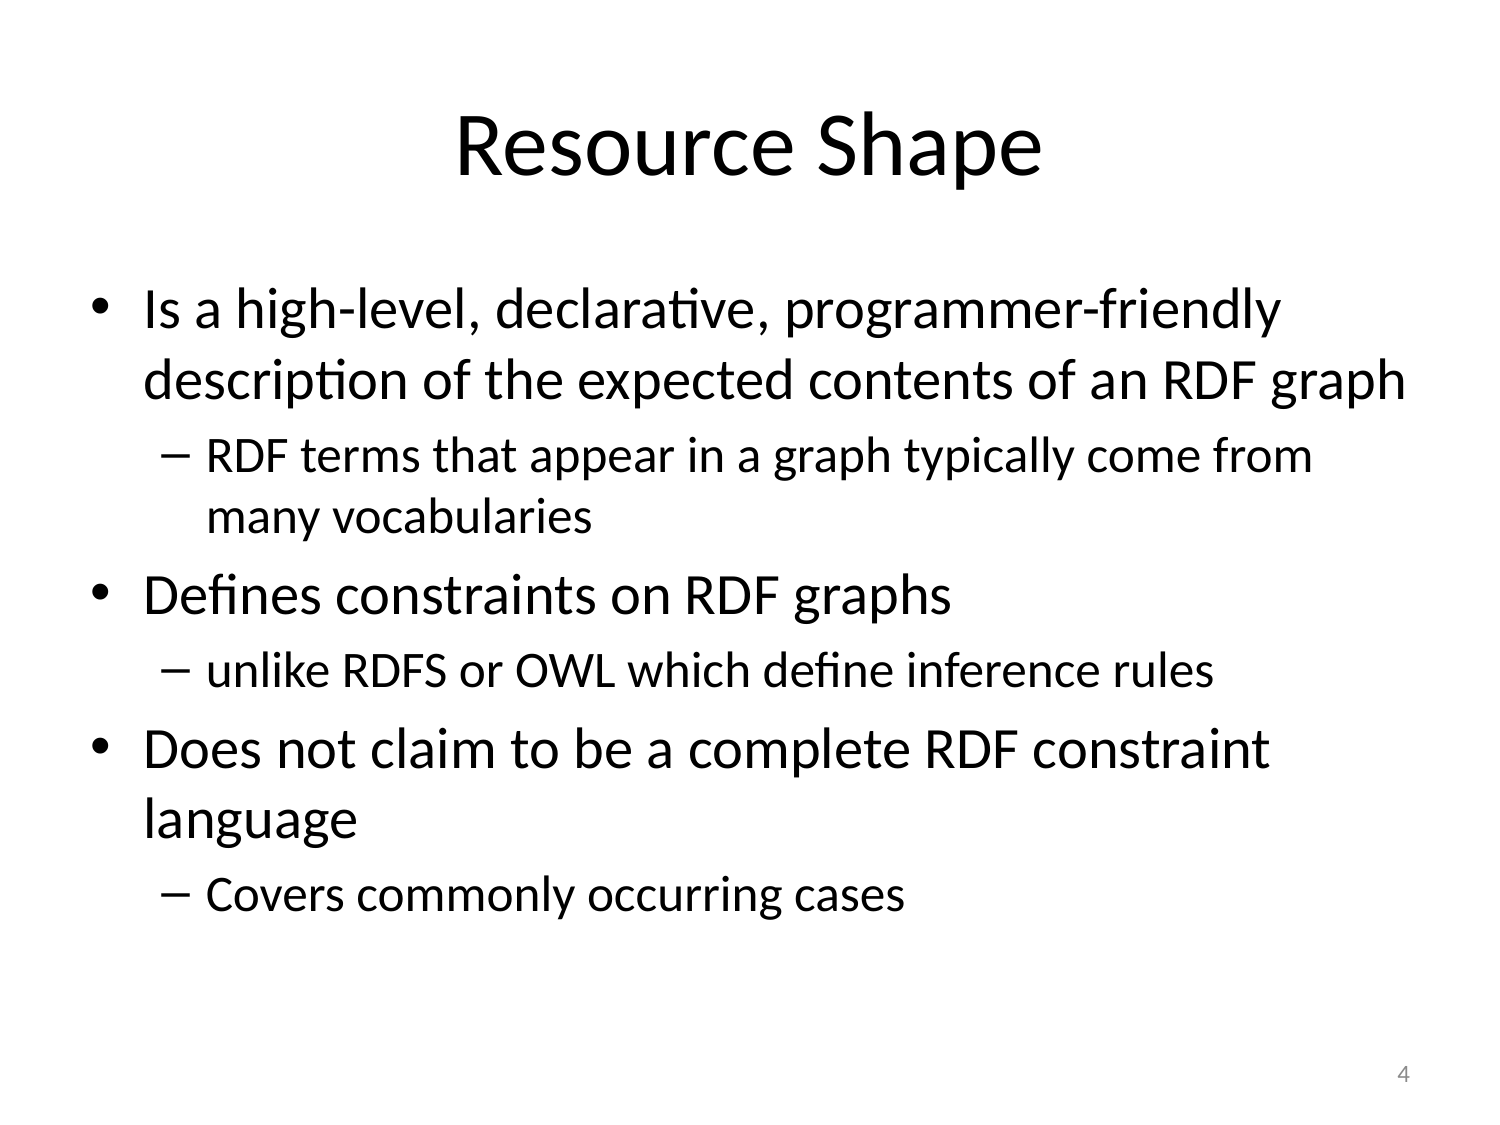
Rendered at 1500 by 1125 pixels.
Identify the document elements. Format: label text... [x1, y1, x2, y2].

list Is a high-level, declarative, programmer-friendly description of the expected contents of an RDF graph RDF terms that appear in a graph typically come from many vocabularies Defines constraints on RDF graphs unlike RDFS or OWL which define inference rules Does not claim to be a complete RDF constraint language Covers commonly occurring cases [75, 262, 1425, 1005]
title Resource Shape [75, 45, 1425, 233]
slide_number 4 [1074, 1042, 1425, 1103]
